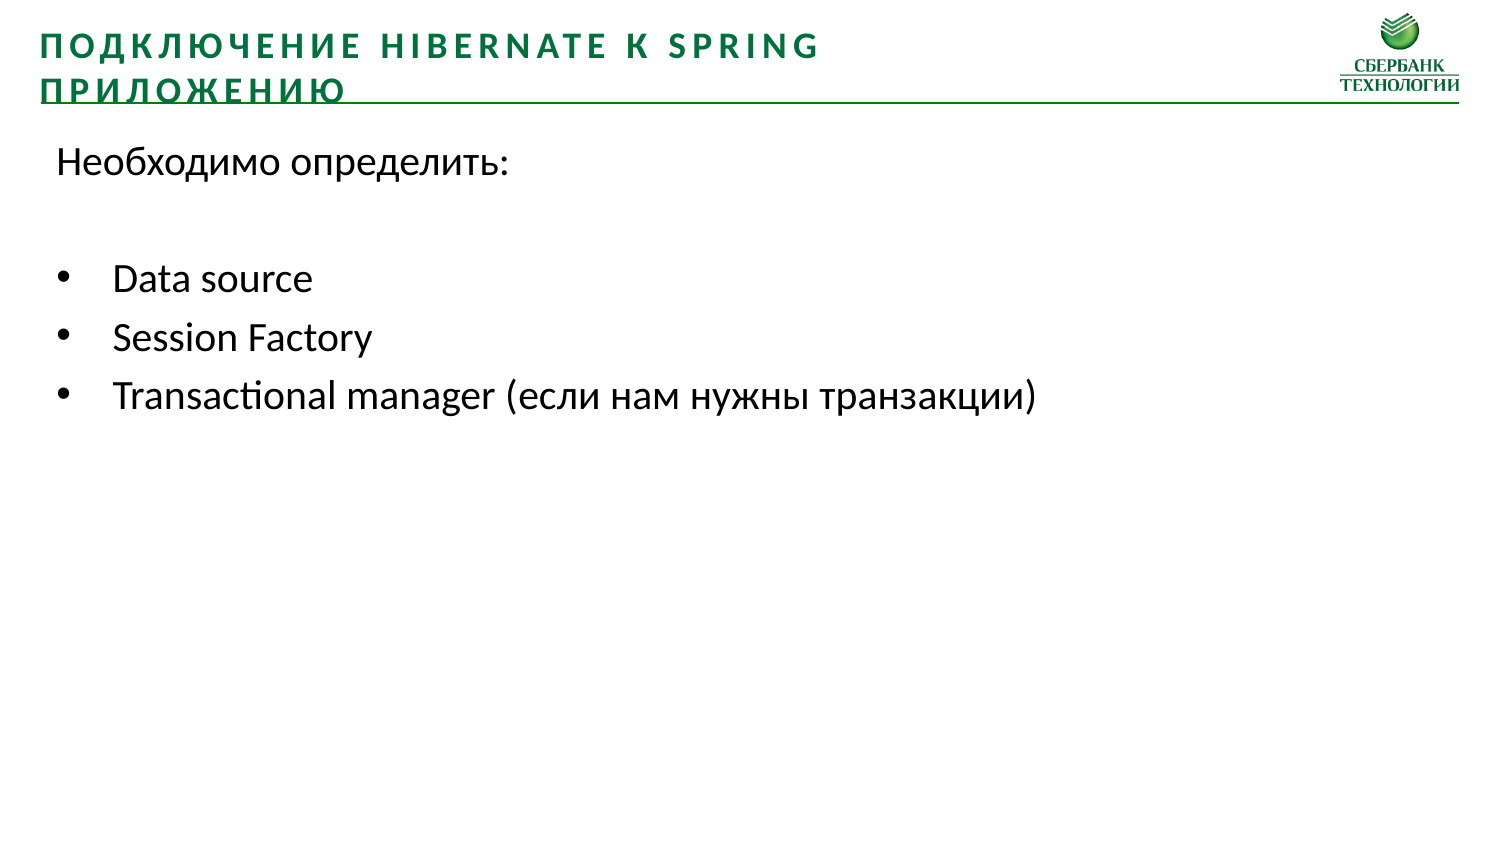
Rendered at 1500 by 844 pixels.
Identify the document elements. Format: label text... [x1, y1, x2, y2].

text_box Необходимо определить: Data source Session Factory Transactional manager (если нам нужны транзакции) [41, 126, 1459, 788]
picture [1340, 13, 1459, 91]
list Подключение Hibernate к Spring приложению [39, 13, 1115, 112]
